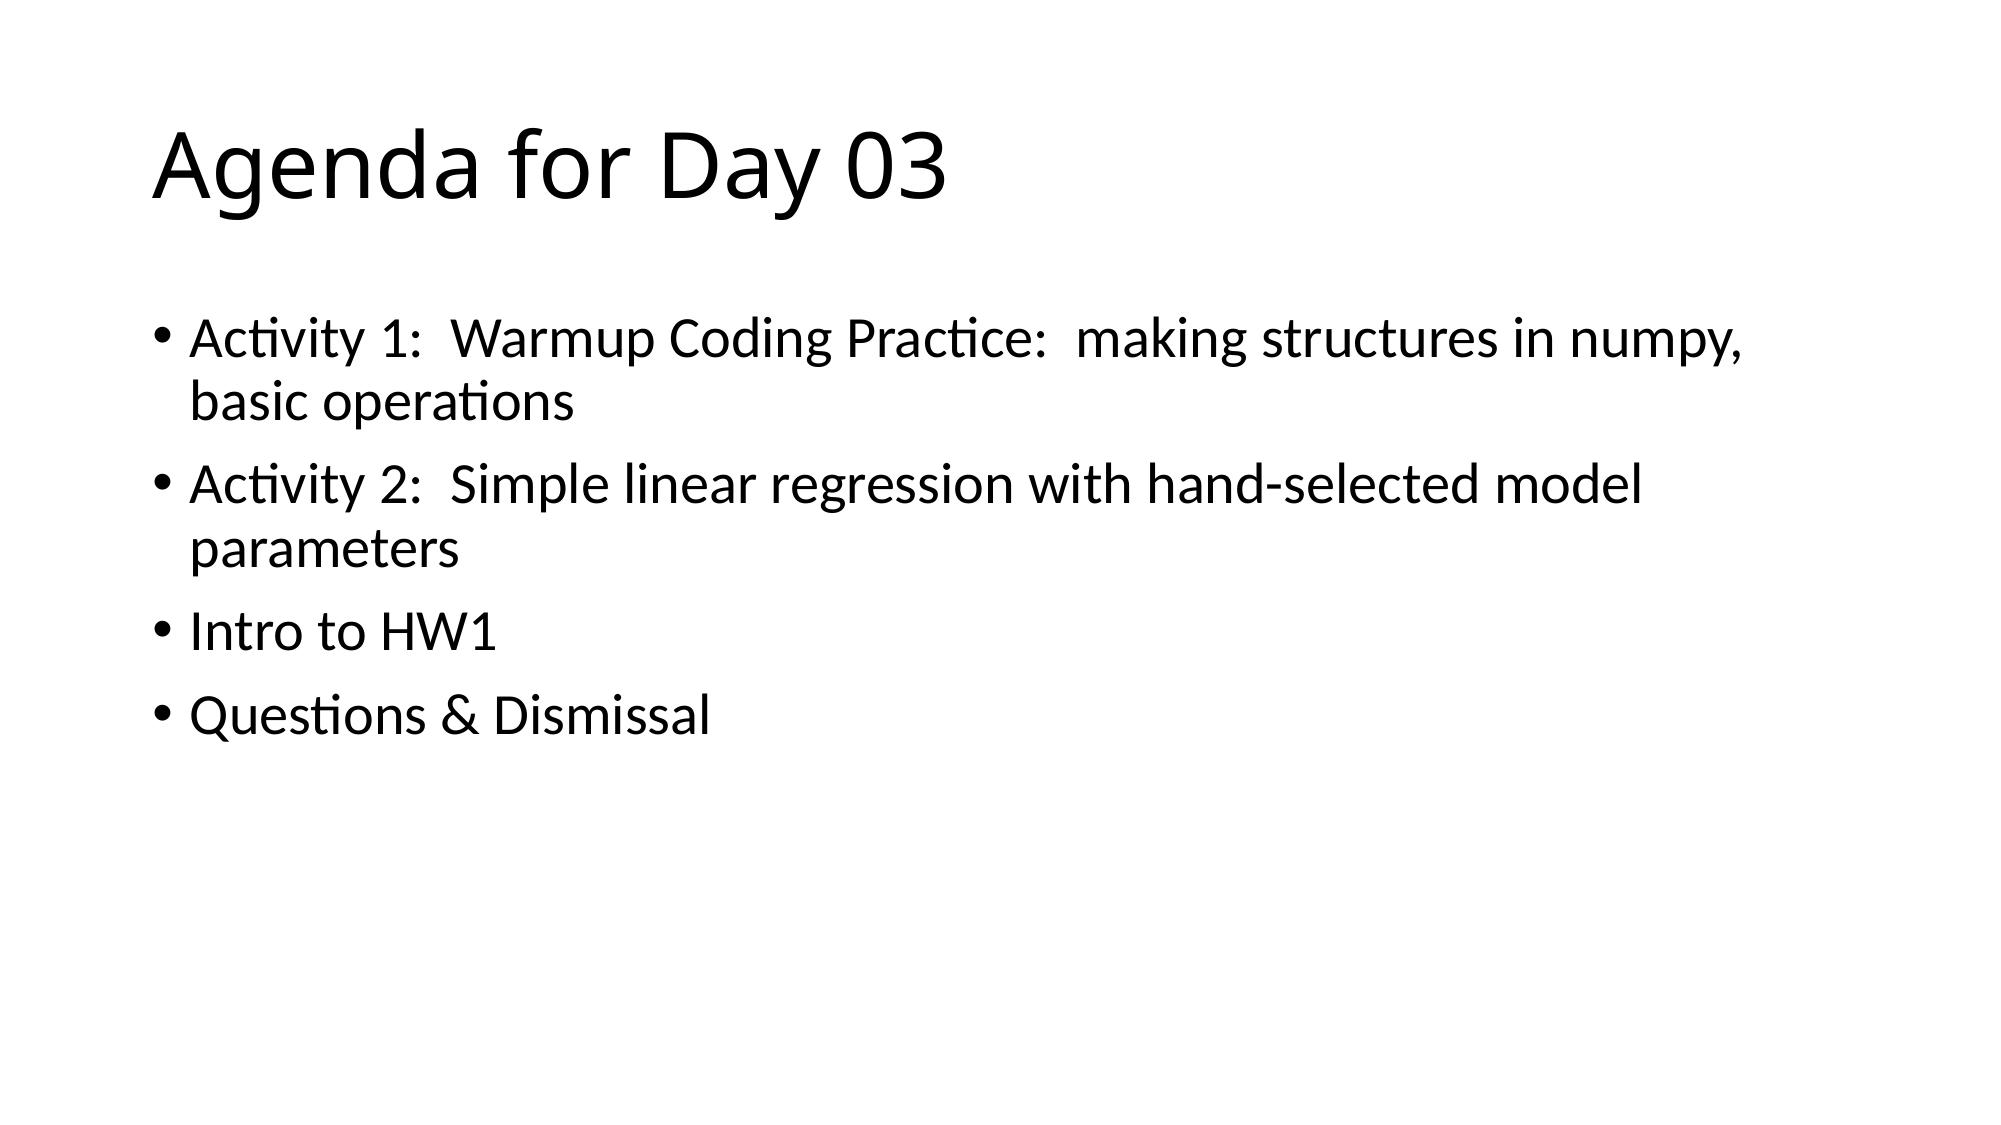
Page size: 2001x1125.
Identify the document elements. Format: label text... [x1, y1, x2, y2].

list Activity 1: Warmup Coding Practice: making structures in numpy, basic operations Activity 2: Simple linear regression with hand-selected model parameters Intro to HW1 Questions & Dismissal [137, 299, 1863, 1014]
title Agenda for Day 03 [137, 59, 1863, 278]
